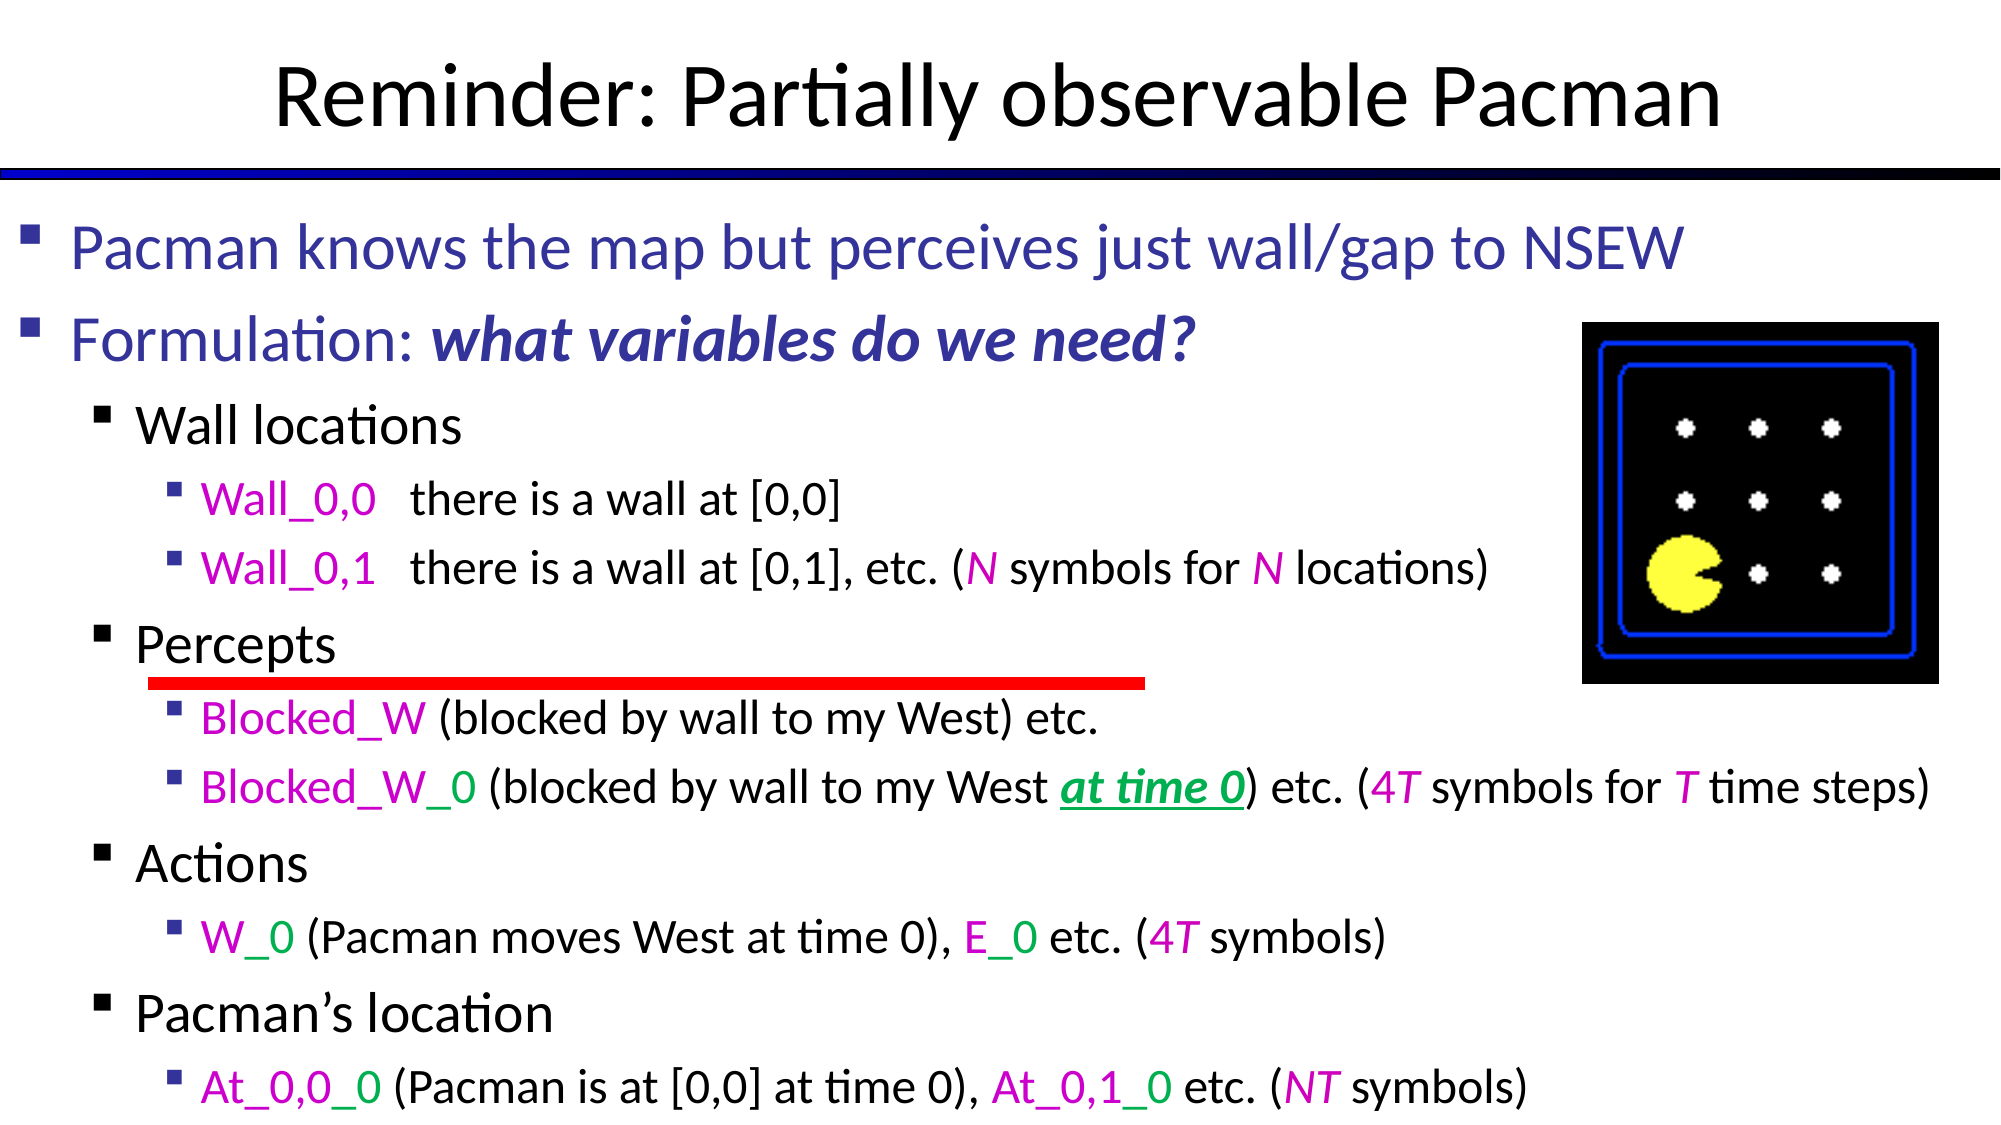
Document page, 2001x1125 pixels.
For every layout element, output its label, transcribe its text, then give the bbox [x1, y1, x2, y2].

picture [1582, 322, 1939, 685]
title Reminder: Partially observable Pacman [0, 0, 2000, 184]
list Pacman knows the map but perceives just wall/gap to NSEW Formulation: what variables do we need? Wall locations Wall_0,0 there is a wall at [0,0] Wall_0,1 there is a wall at [0,1], etc. (N symbols for N locations) Percepts Blocked_W (blocked by wall to my West) etc. Blocked_W_0 (blocked by wall to my West at time 0) etc. (4T symbols for T time steps) Actions W_0 (Pacman moves West at time 0), E_0 etc. (4T symbols) Pacman’s location At_0,0_0 (Pacman is at [0,0] at time 0), At_0,1_0 etc. (NT symbols) [0, 195, 2000, 1125]
